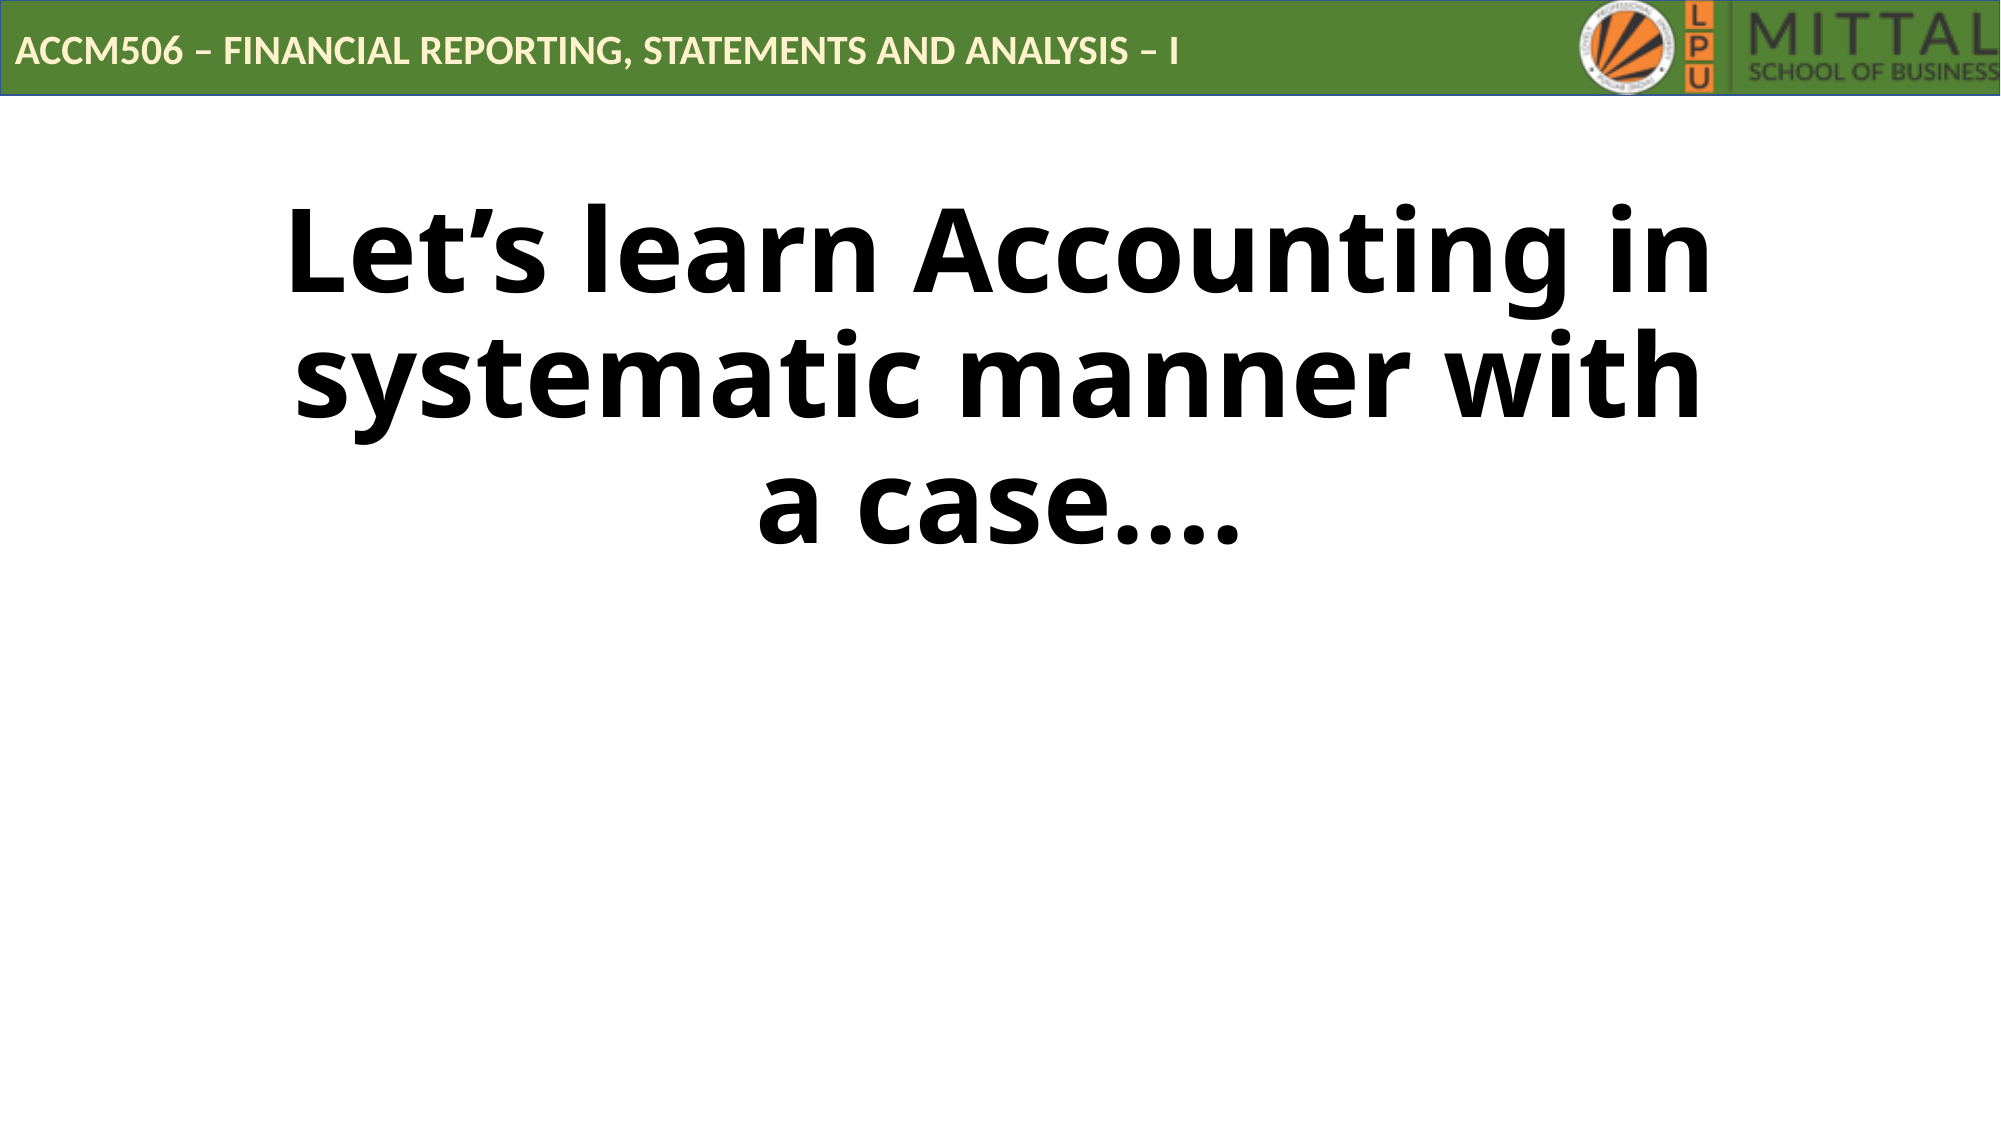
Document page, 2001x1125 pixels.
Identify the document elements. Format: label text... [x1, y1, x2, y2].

picture [1579, 0, 2000, 95]
title Let’s learn Accounting in systematic manner with a case…. [249, 184, 1750, 576]
